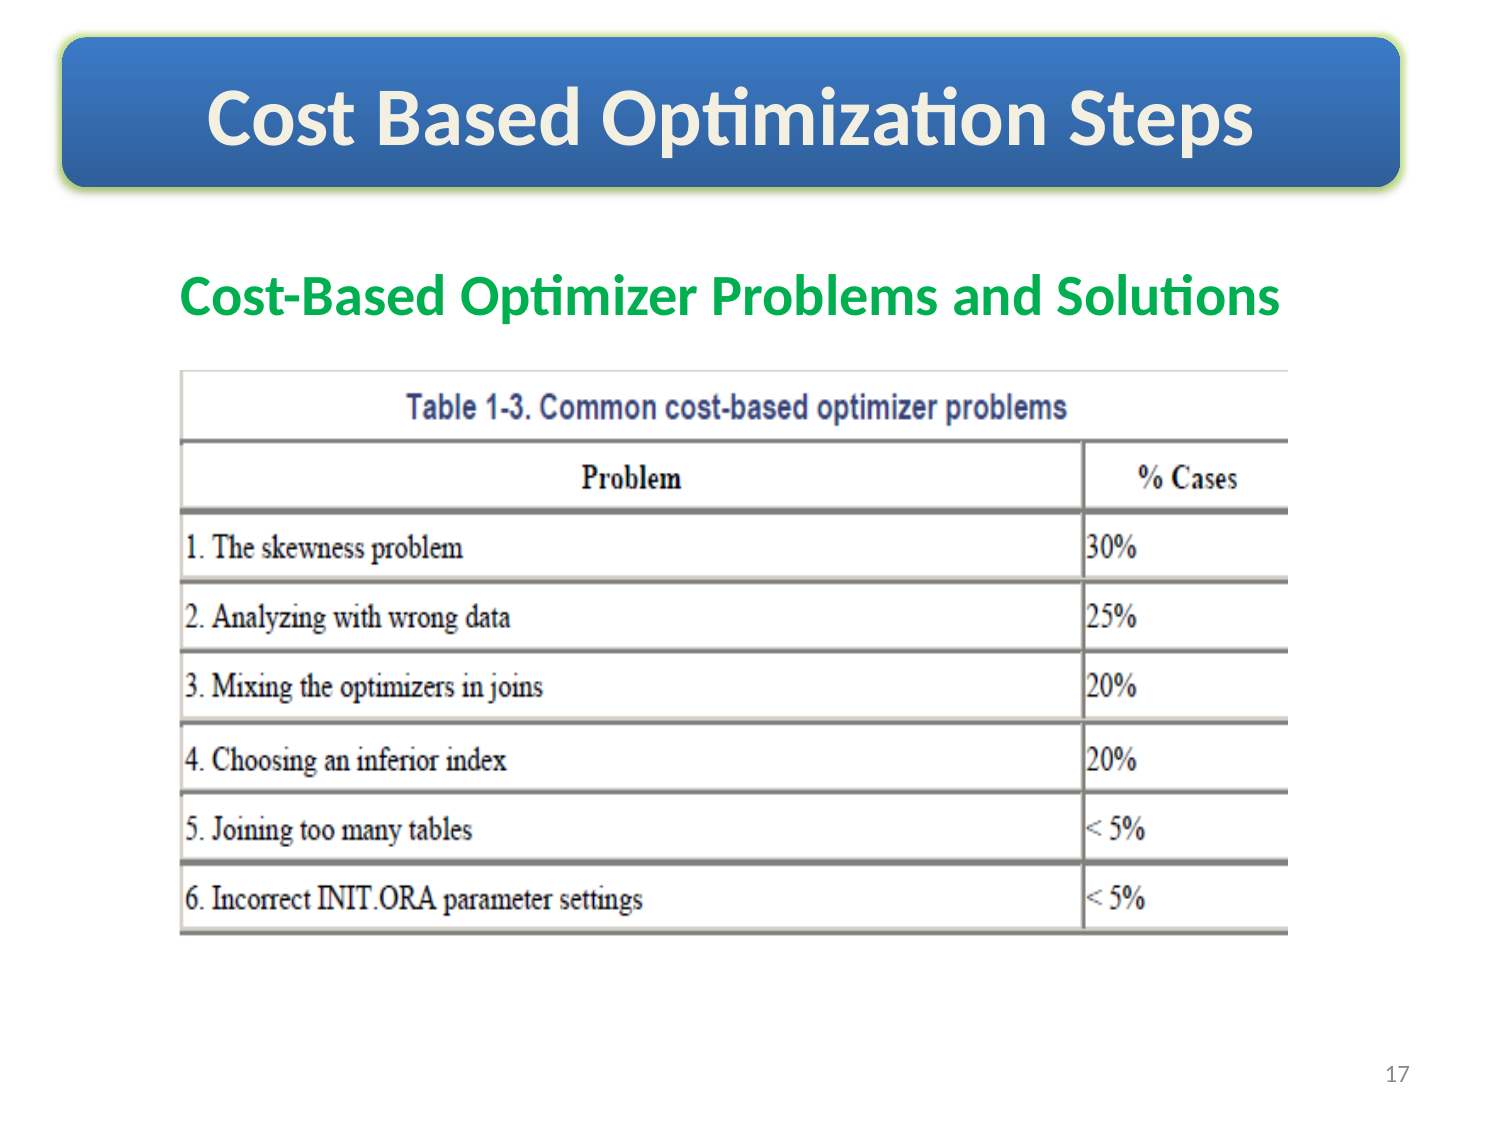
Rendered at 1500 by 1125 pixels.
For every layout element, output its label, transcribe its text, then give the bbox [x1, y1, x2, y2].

picture [175, 370, 1288, 938]
slide_number 17 [1074, 1042, 1425, 1103]
text_box Cost-Based Optimizer Problems and Solutions [150, 249, 1325, 335]
text_box Cost Based Optimization Steps [62, 37, 1400, 188]
list [75, 262, 1425, 1005]
